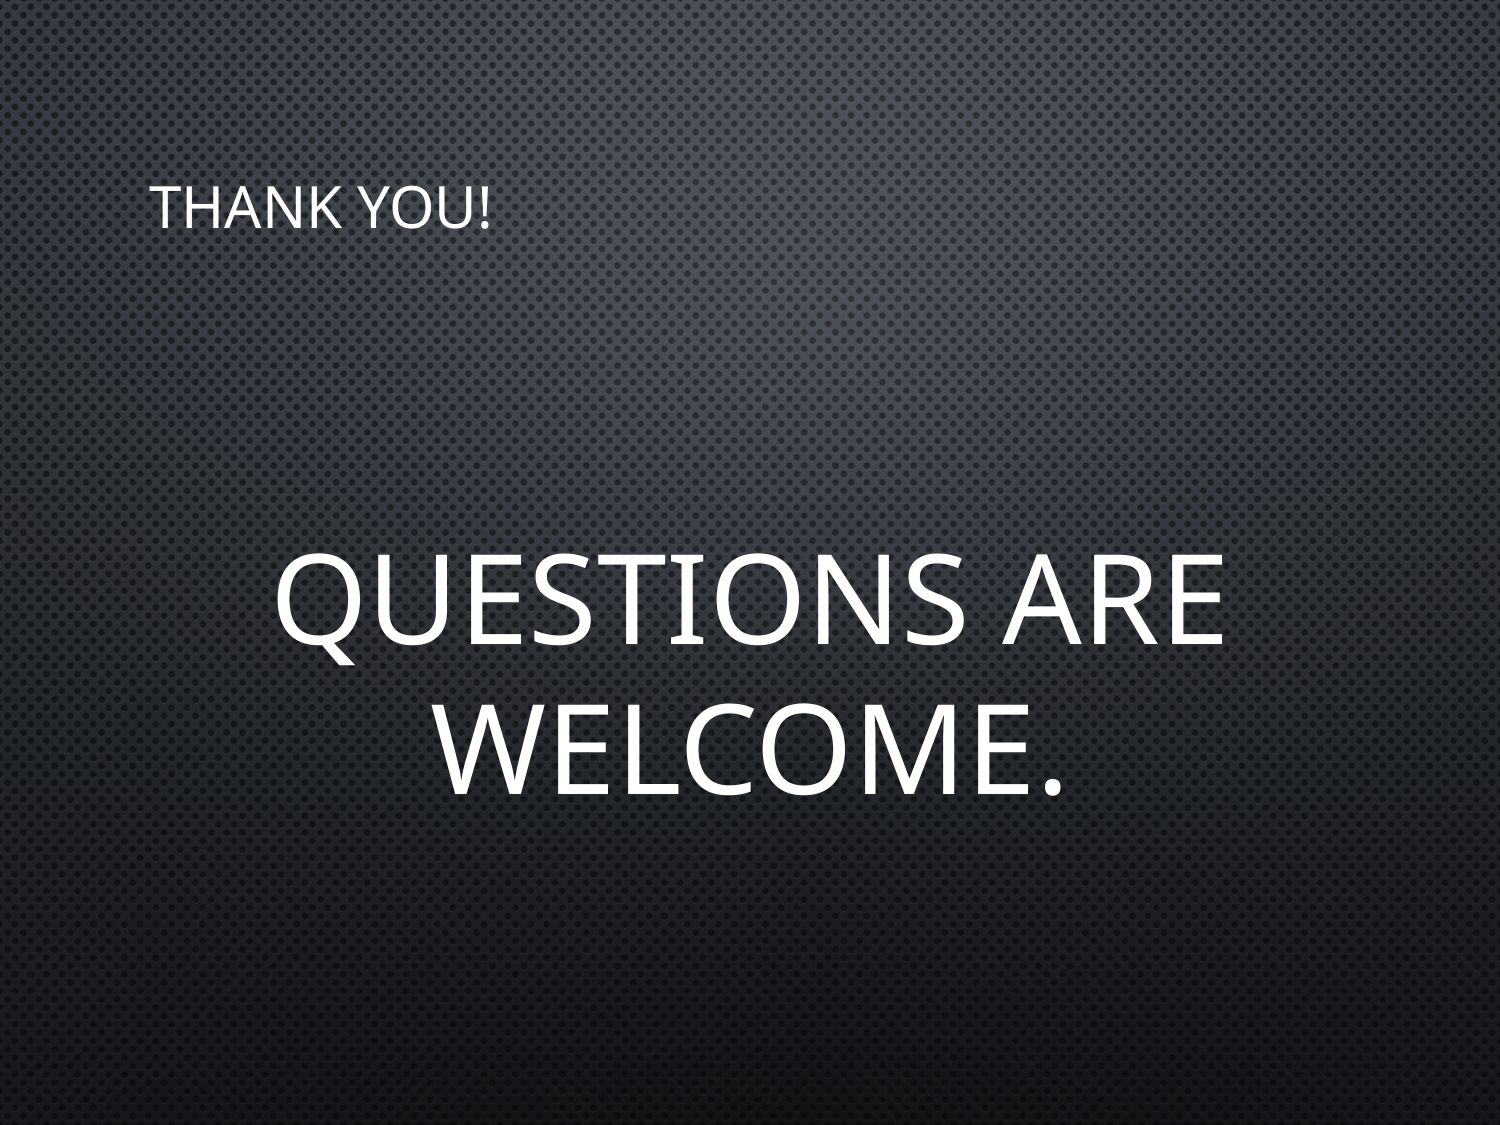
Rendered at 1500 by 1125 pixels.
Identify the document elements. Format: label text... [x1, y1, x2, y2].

title Thank You! [134, 97, 1367, 314]
list Questions are Welcome. [134, 338, 1367, 1001]
